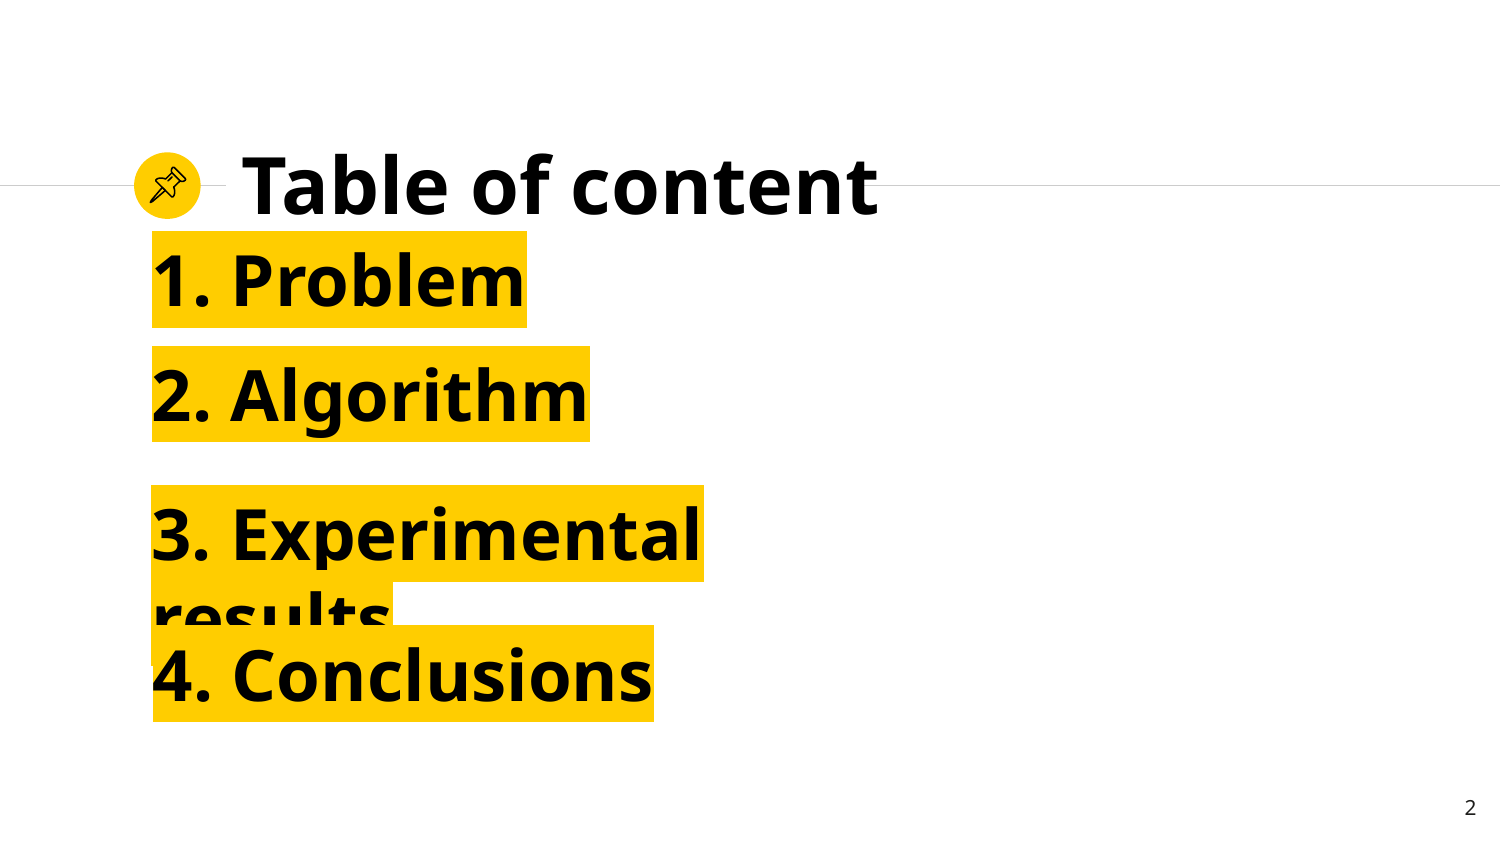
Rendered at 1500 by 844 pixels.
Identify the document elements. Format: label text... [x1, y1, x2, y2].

text_box 3. Experimental results [136, 482, 888, 844]
text_box 1. Problem [136, 221, 822, 482]
title Table of content [226, 146, 1157, 219]
text_box 2. Algorithm [136, 335, 689, 482]
text_box 4. Conclusions [138, 622, 889, 844]
slide_number 2 [1401, 779, 1492, 844]
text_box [150, 166, 186, 203]
